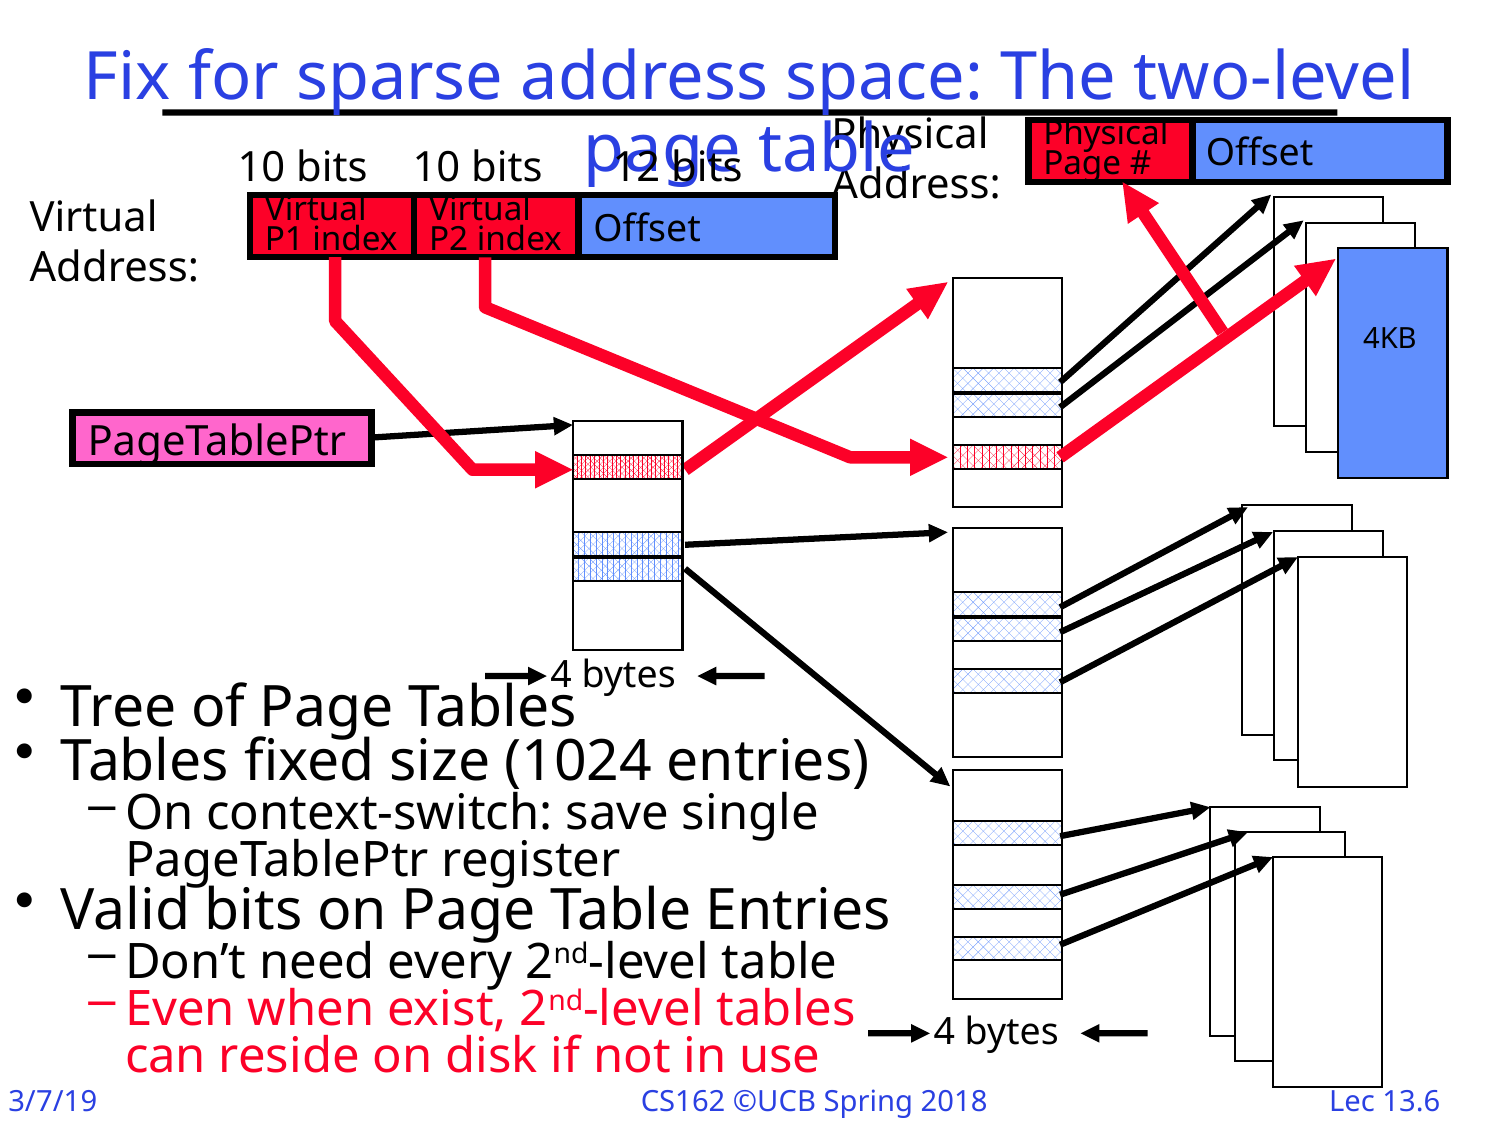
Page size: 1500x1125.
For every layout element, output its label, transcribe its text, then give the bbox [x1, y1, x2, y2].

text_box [72, 412, 765, 701]
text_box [24, 141, 836, 299]
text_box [826, 99, 1448, 1087]
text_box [1059, 181, 1336, 945]
list Tree of Page Tables Tables fixed size (1024 entries) On context-switch: save single PageTablePtr register Valid bits on Page Table Entries Don’t need every 2nd-level table Even when exist, 2nd-level tables can reside on disk if not in use [0, 675, 913, 1100]
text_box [867, 277, 1148, 1058]
text_box [484, 305, 679, 388]
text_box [684, 282, 862, 787]
title Fix for sparse address space: The two-level page table [3, 37, 1497, 234]
text_box [334, 305, 506, 410]
